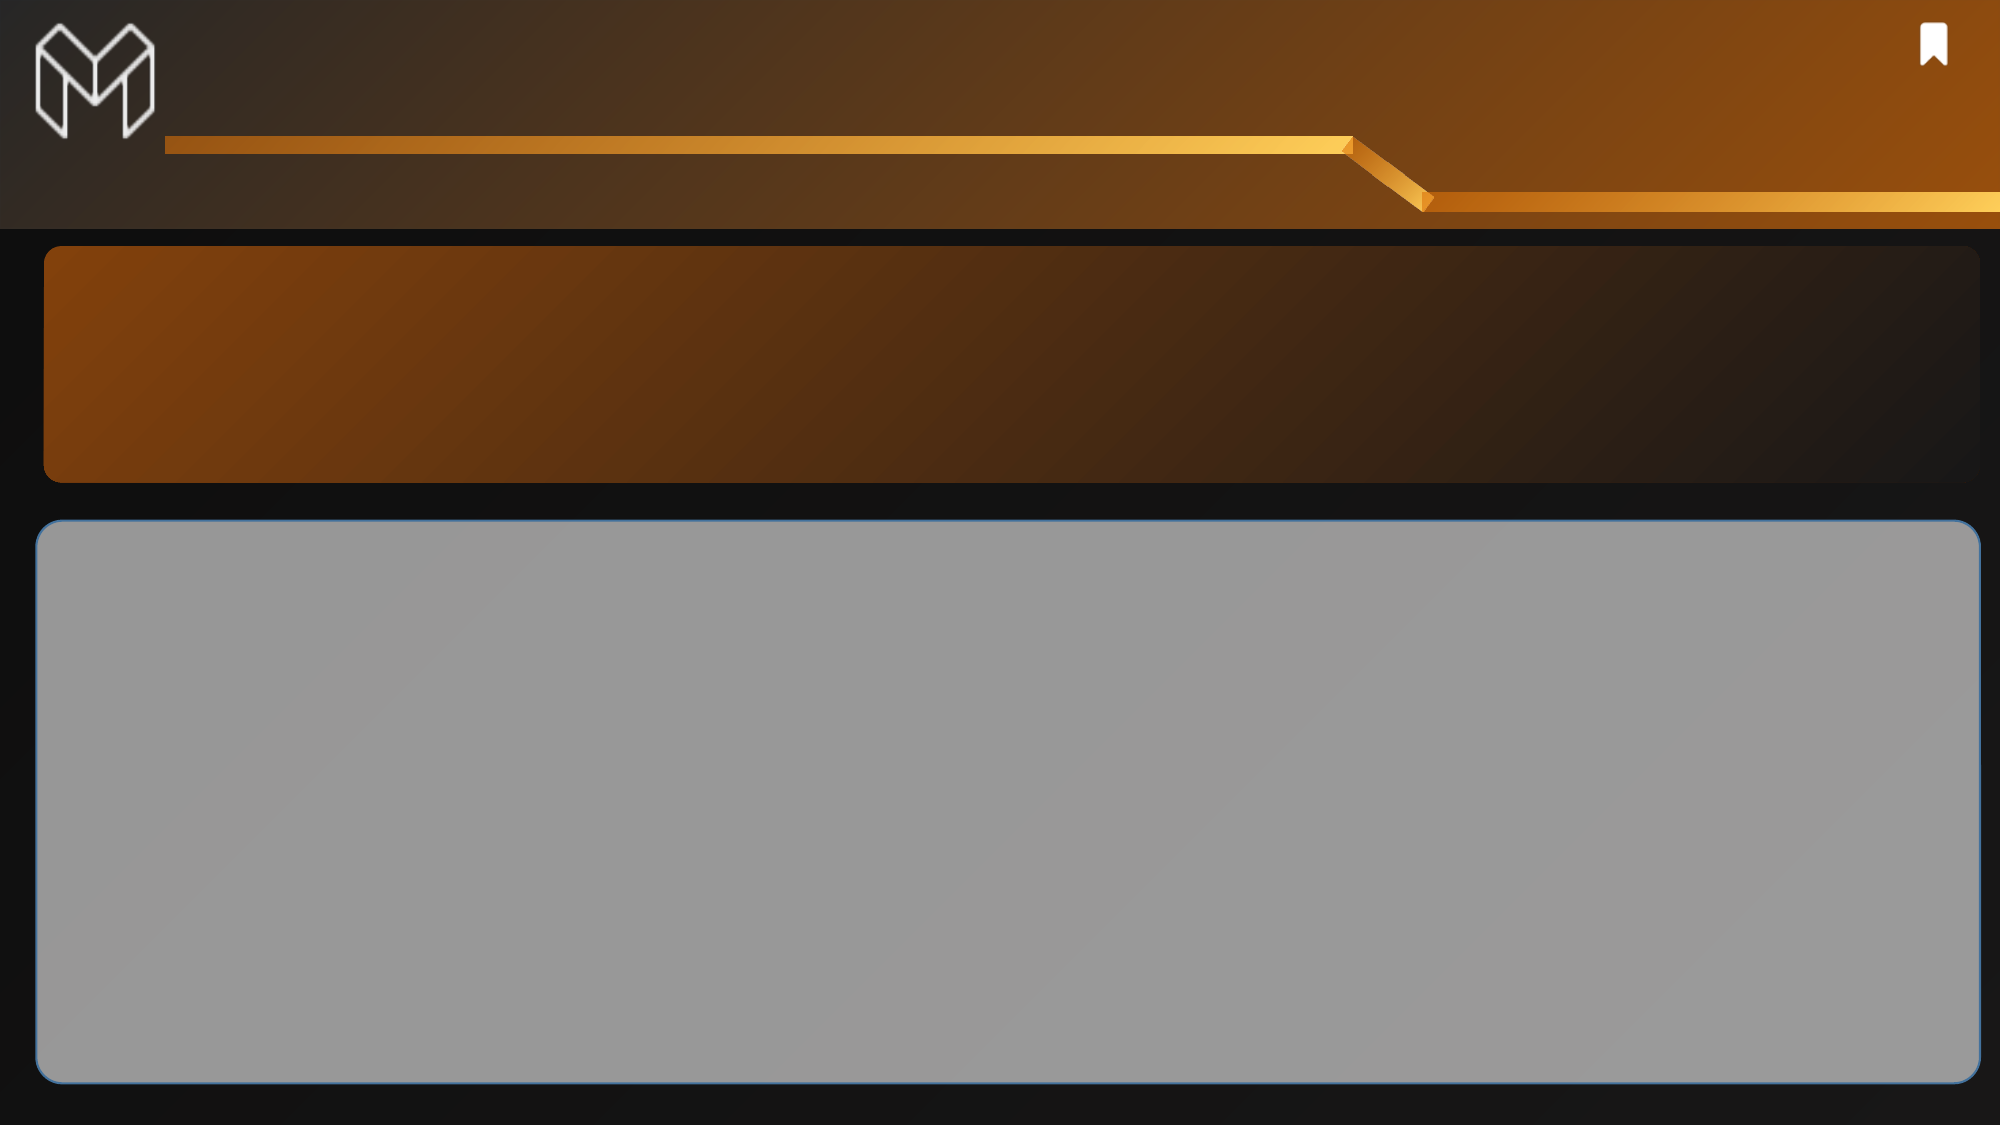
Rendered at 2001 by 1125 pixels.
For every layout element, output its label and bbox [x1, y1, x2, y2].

text_box [0, 0, 2000, 229]
picture [1903, 13, 1965, 75]
picture [28, 13, 164, 148]
text_box [165, 136, 2000, 212]
text_box [35, 519, 1982, 1085]
text_box [42, 244, 1981, 484]
